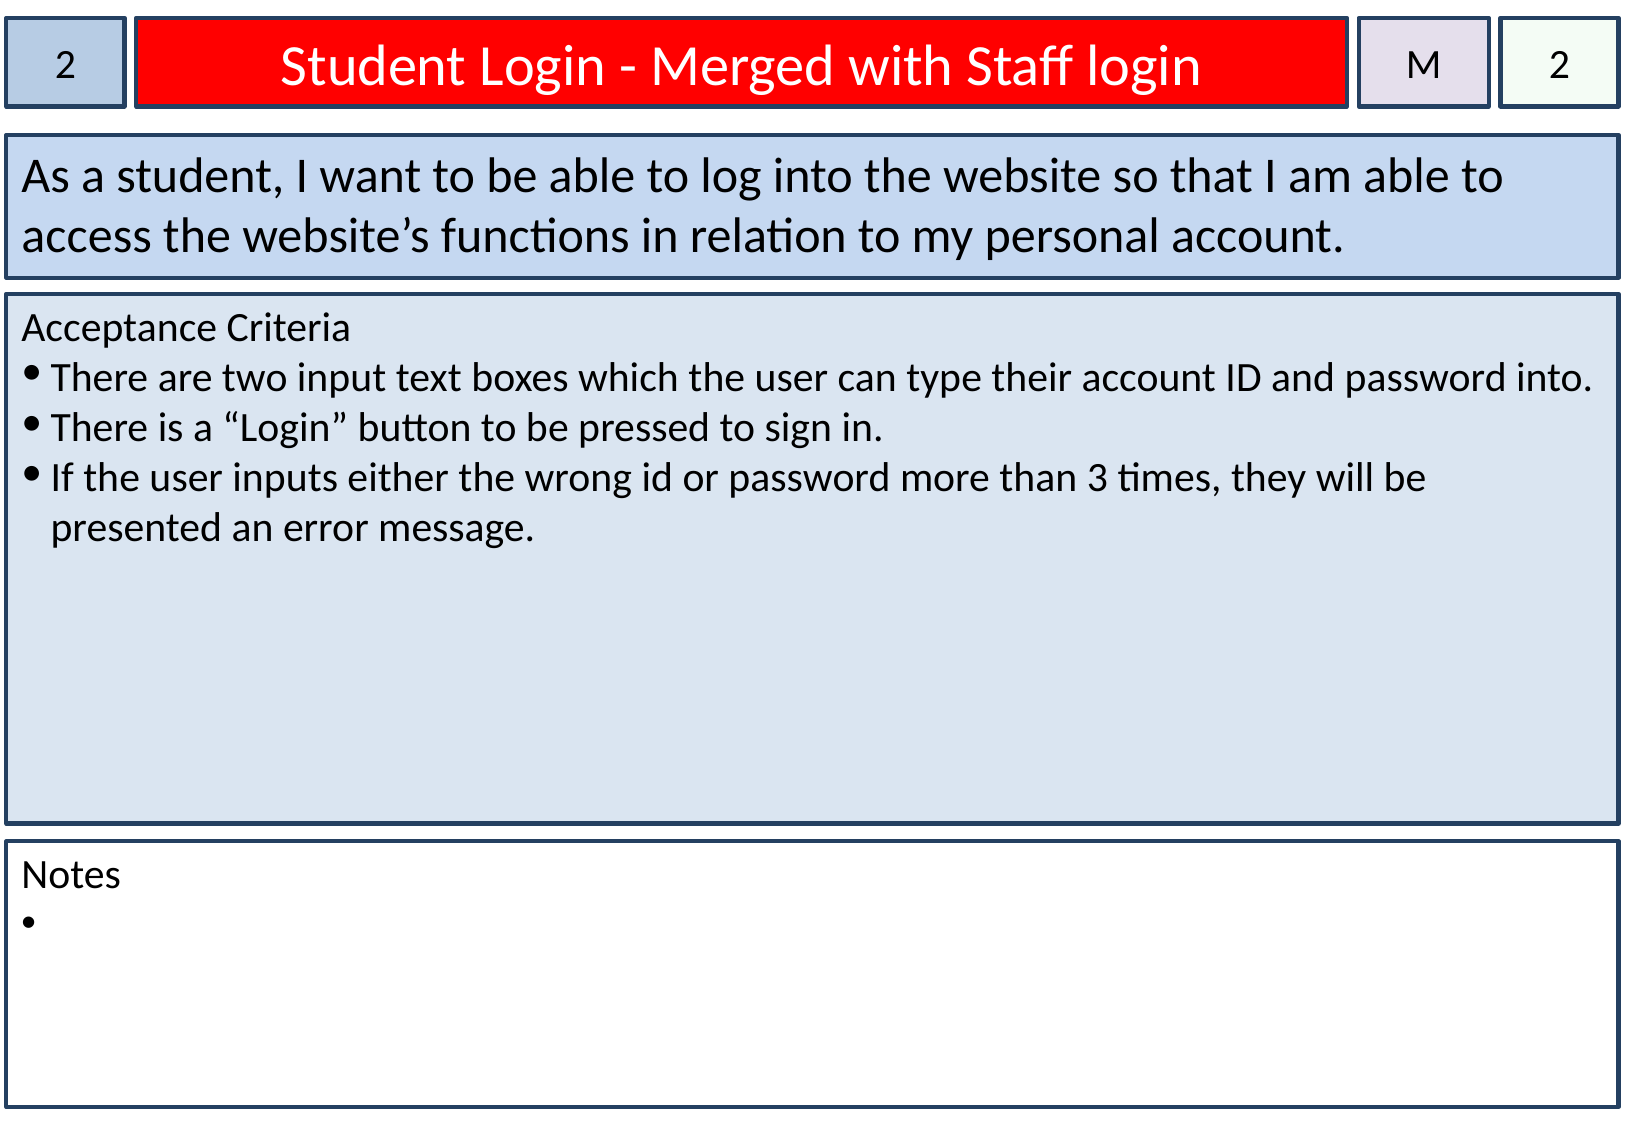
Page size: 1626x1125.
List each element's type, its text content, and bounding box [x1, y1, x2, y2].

text_box Acceptance Criteria There are two input text boxes which the user can type their account ID and password into. There is a “Login” button to be pressed to sign in. If the user inputs either the wrong id or password more than 3 times, they will be presented an error message. [6, 293, 1619, 824]
text_box Student Login - Merged with Staff login [136, 17, 1347, 107]
text_box M [1358, 17, 1489, 107]
text_box 2 [6, 17, 125, 107]
text_box As a student, I want to be able to log into the website so that I am able to access the website’s functions in relation to my personal account. [6, 134, 1619, 278]
text_box 2 [1500, 17, 1619, 107]
text_box Notes [6, 841, 1619, 1107]
